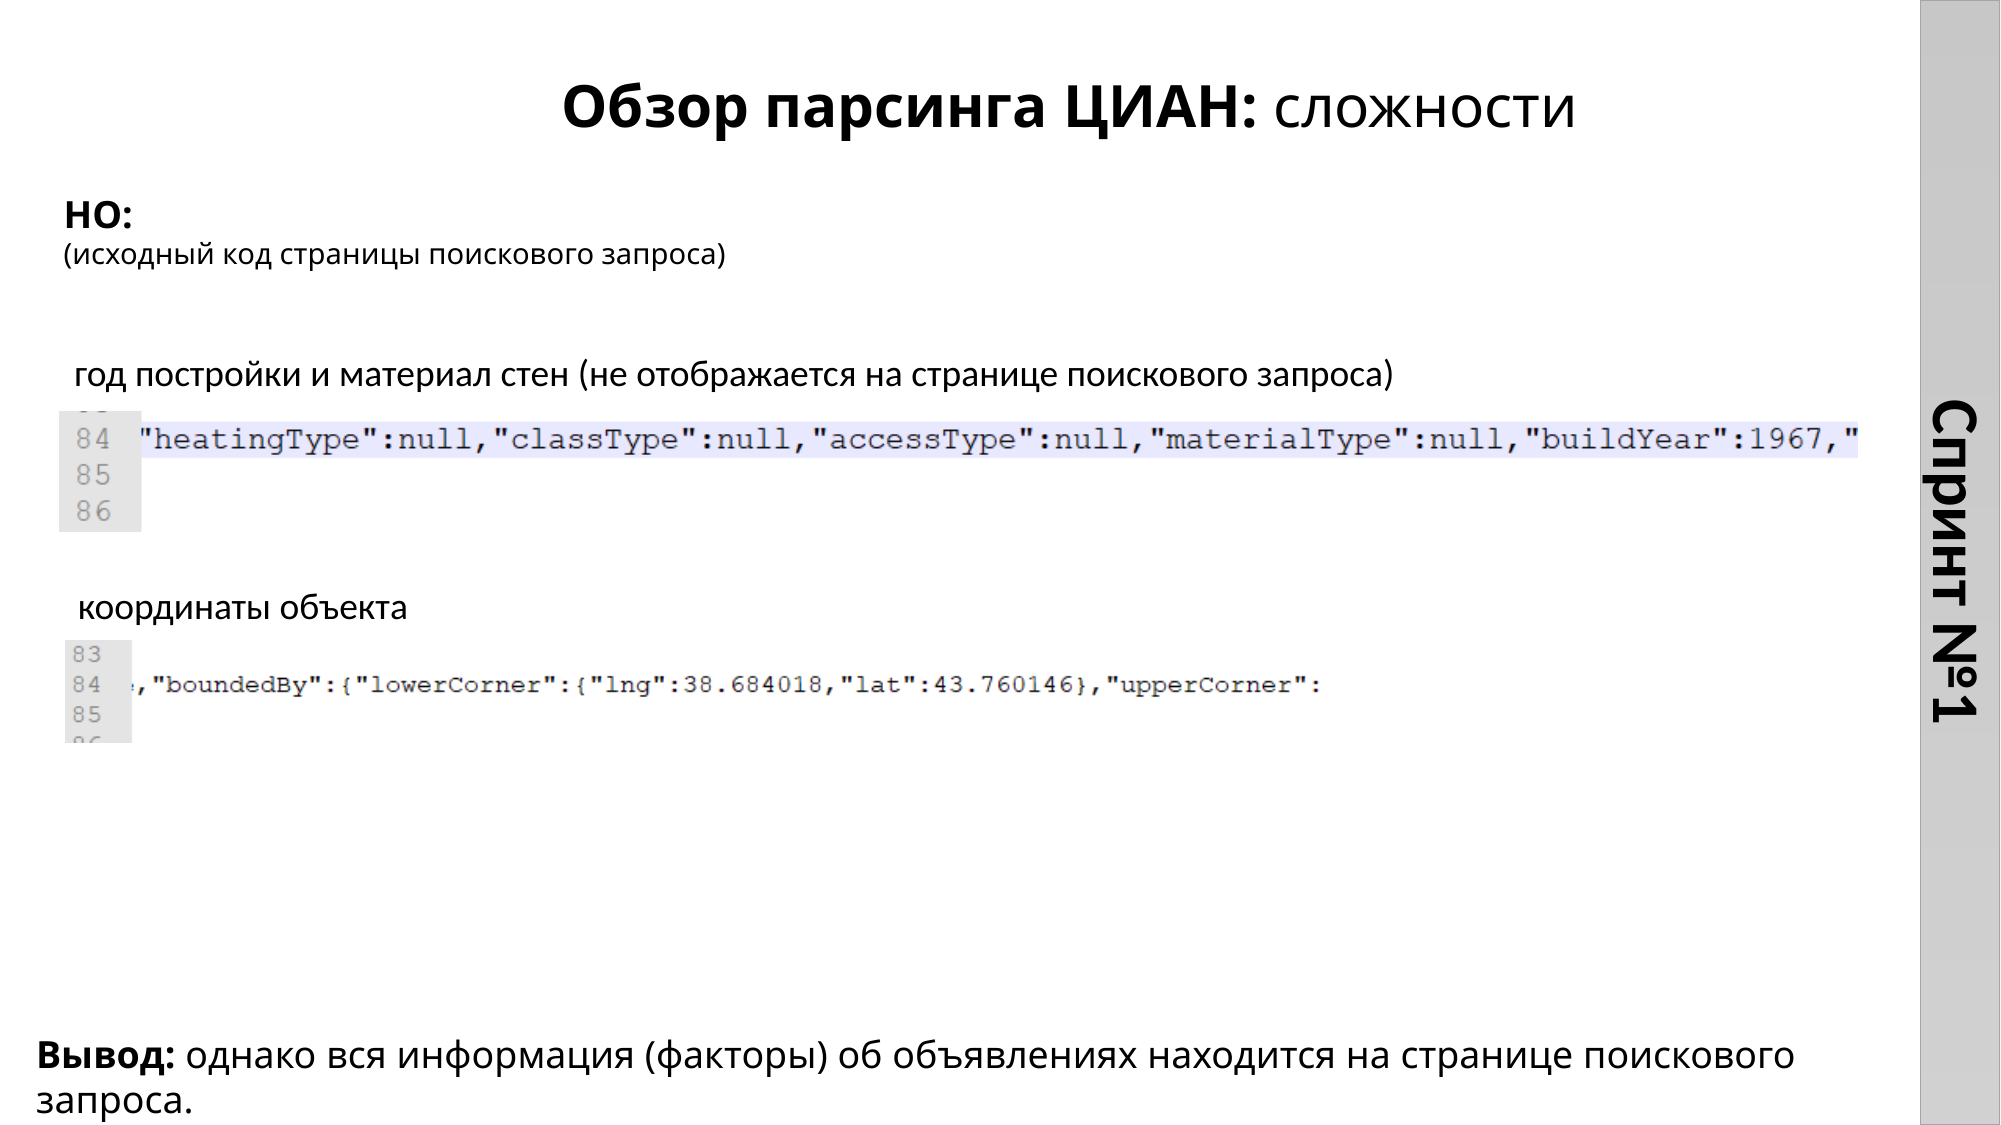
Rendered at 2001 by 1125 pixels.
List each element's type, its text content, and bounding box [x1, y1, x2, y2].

picture [59, 411, 1858, 532]
picture [65, 640, 1324, 743]
text_box Спринт №1 [1920, 0, 2000, 1125]
text_box год постройки и материал стен (не отображается на странице поискового запроса) [59, 342, 1687, 402]
text_box НО: (исходный код страницы поискового запроса) [48, 183, 1682, 278]
text_box Вывод: однако вся информация (факторы) об объявлениях находится на странице поискового запроса. [21, 1023, 1920, 1125]
text_box координаты объекта [63, 574, 424, 634]
title Обзор парсинга ЦИАН: сложности [281, 0, 1858, 148]
